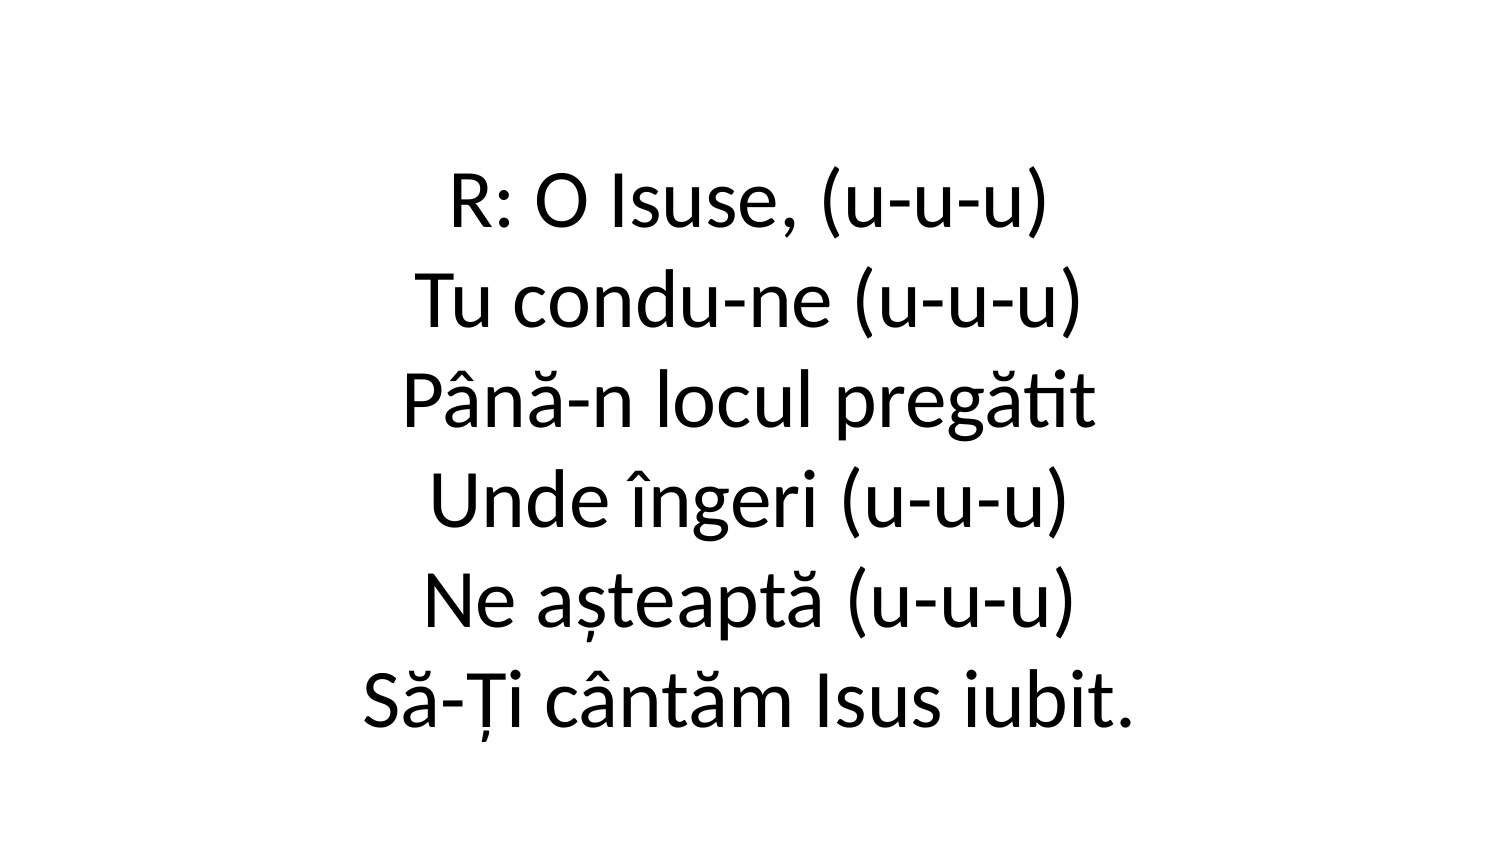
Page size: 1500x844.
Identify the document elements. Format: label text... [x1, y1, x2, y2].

text_box R: O Isuse, (u-u-u) Tu condu-ne (u-u-u) Până-n locul pregătit Unde îngeri (u-u-u) Ne așteaptă (u-u-u) Să-Ți cântăm Isus iubit. [347, 92, 1153, 752]
